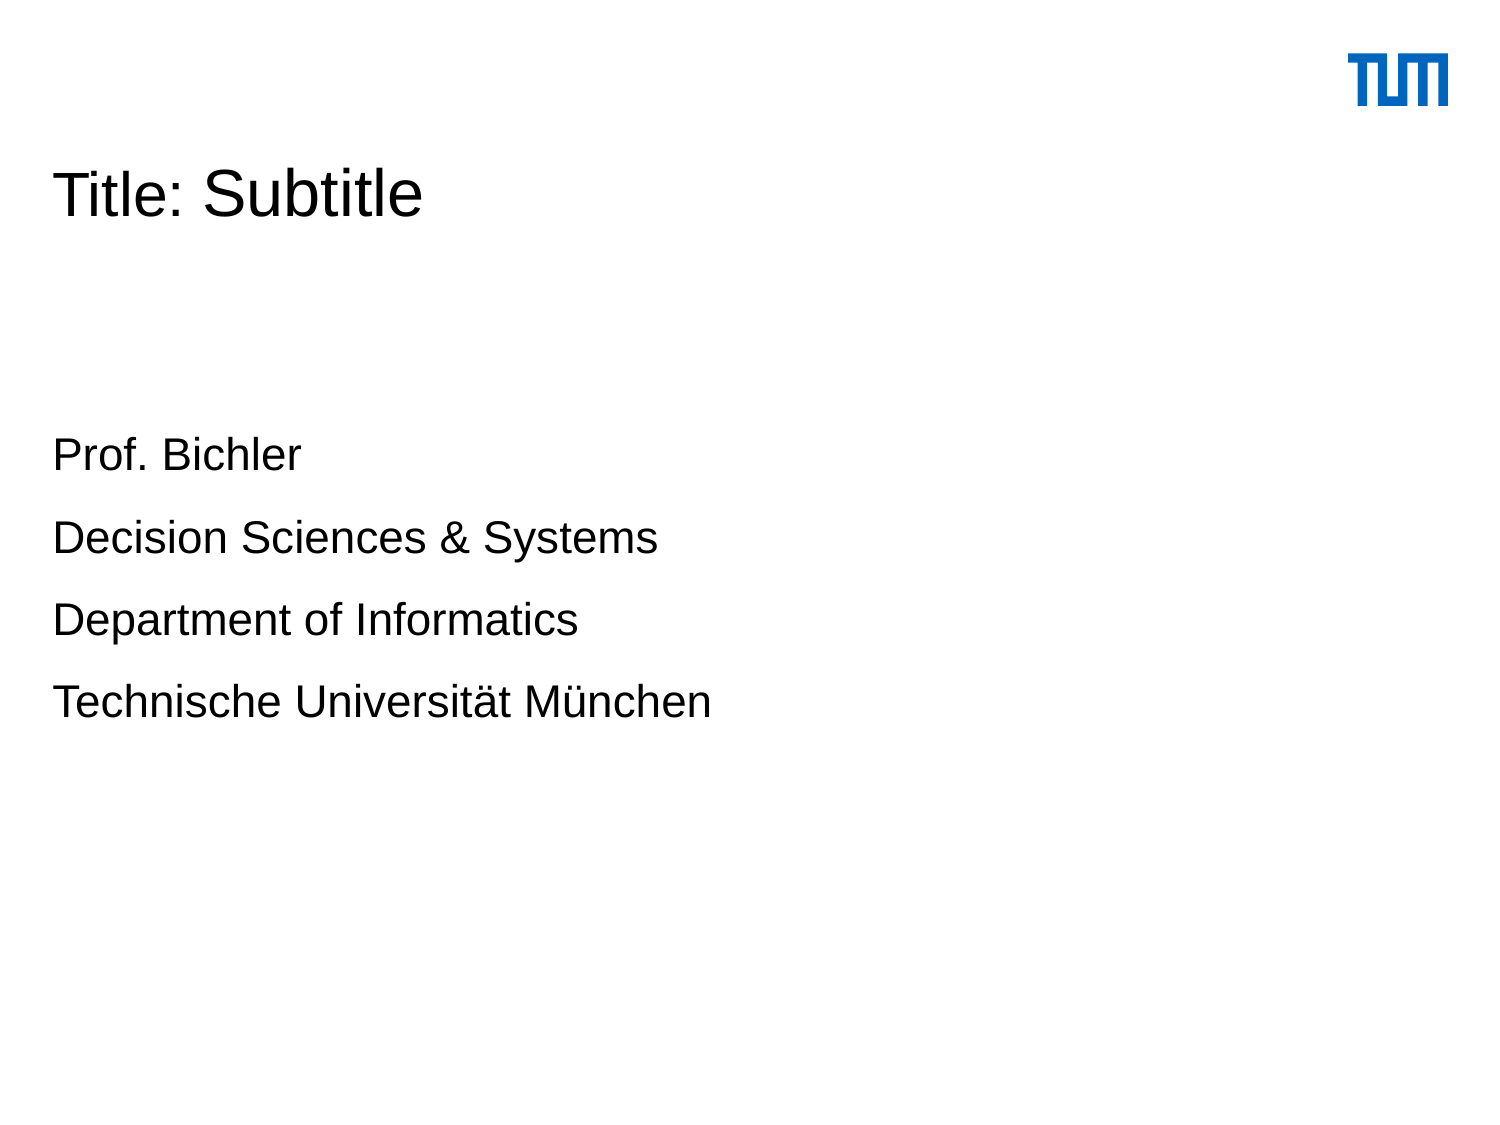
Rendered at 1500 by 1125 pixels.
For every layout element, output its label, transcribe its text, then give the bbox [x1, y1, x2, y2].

list Prof. Bichler Decision Sciences & Systems Department of Informatics Technische Universität München [52, 289, 1449, 772]
title Title: Subtitle [52, 162, 1449, 231]
